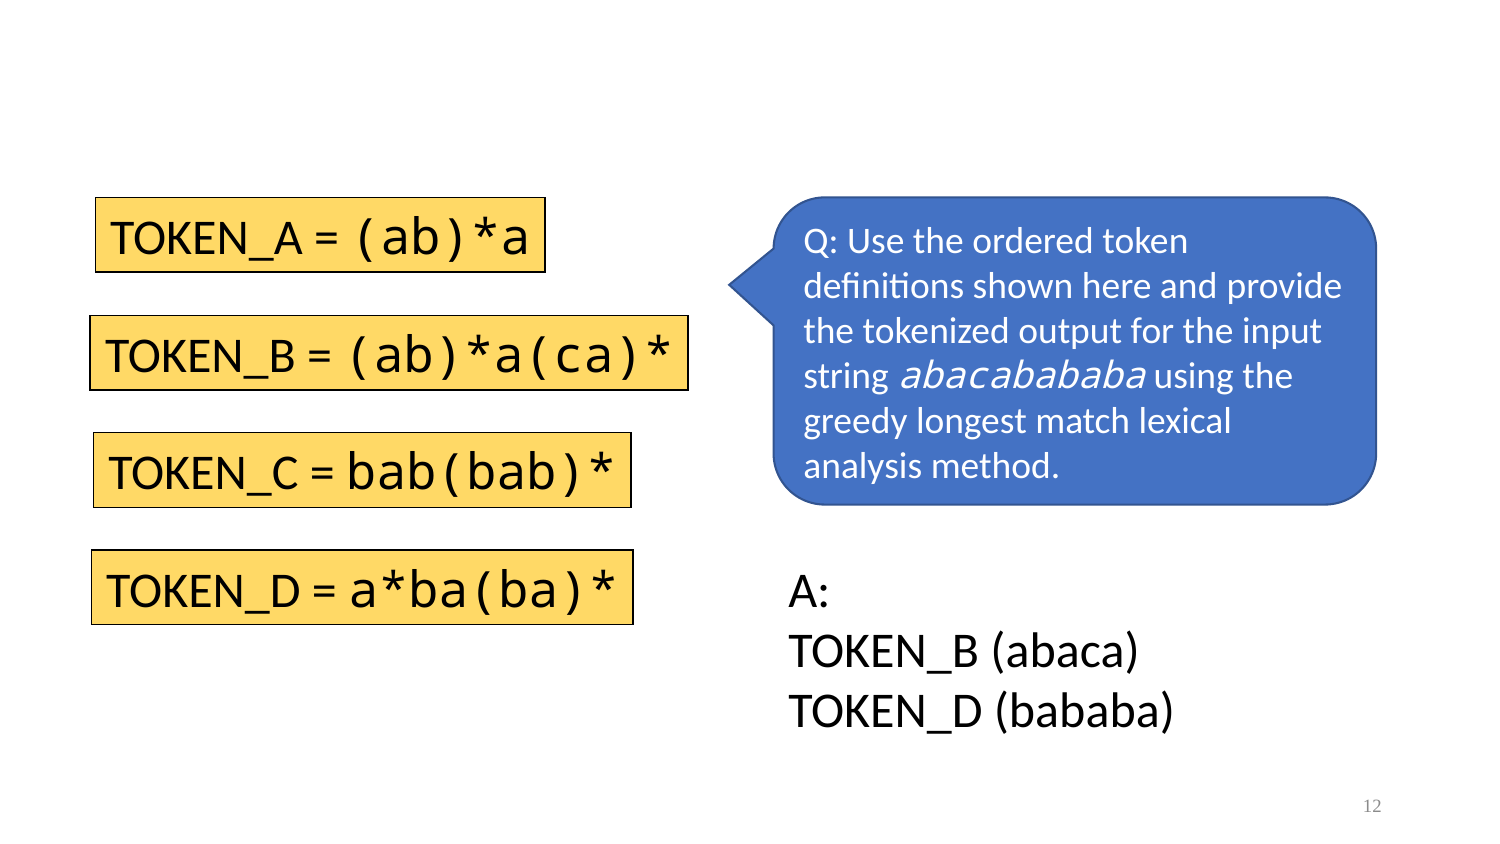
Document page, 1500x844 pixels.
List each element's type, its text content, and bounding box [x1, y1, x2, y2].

text_box TOKEN_C = bab(bab)* [93, 432, 632, 508]
text_box A: TOKEN_B (abaca) TOKEN_D (bababa) [773, 549, 1258, 745]
text_box TOKEN_A = (ab)*a [95, 197, 546, 273]
slide_number 12 [1059, 782, 1397, 827]
text_box Q: Use the ordered token definitions shown here and provide the tokenized output for the input string abacabababa using the greedy longest match lexical analysis method. [727, 196, 1378, 506]
text_box TOKEN_D = a*ba(ba)* [91, 549, 634, 625]
text_box TOKEN_B = (ab)*a(ca)* [90, 315, 689, 391]
